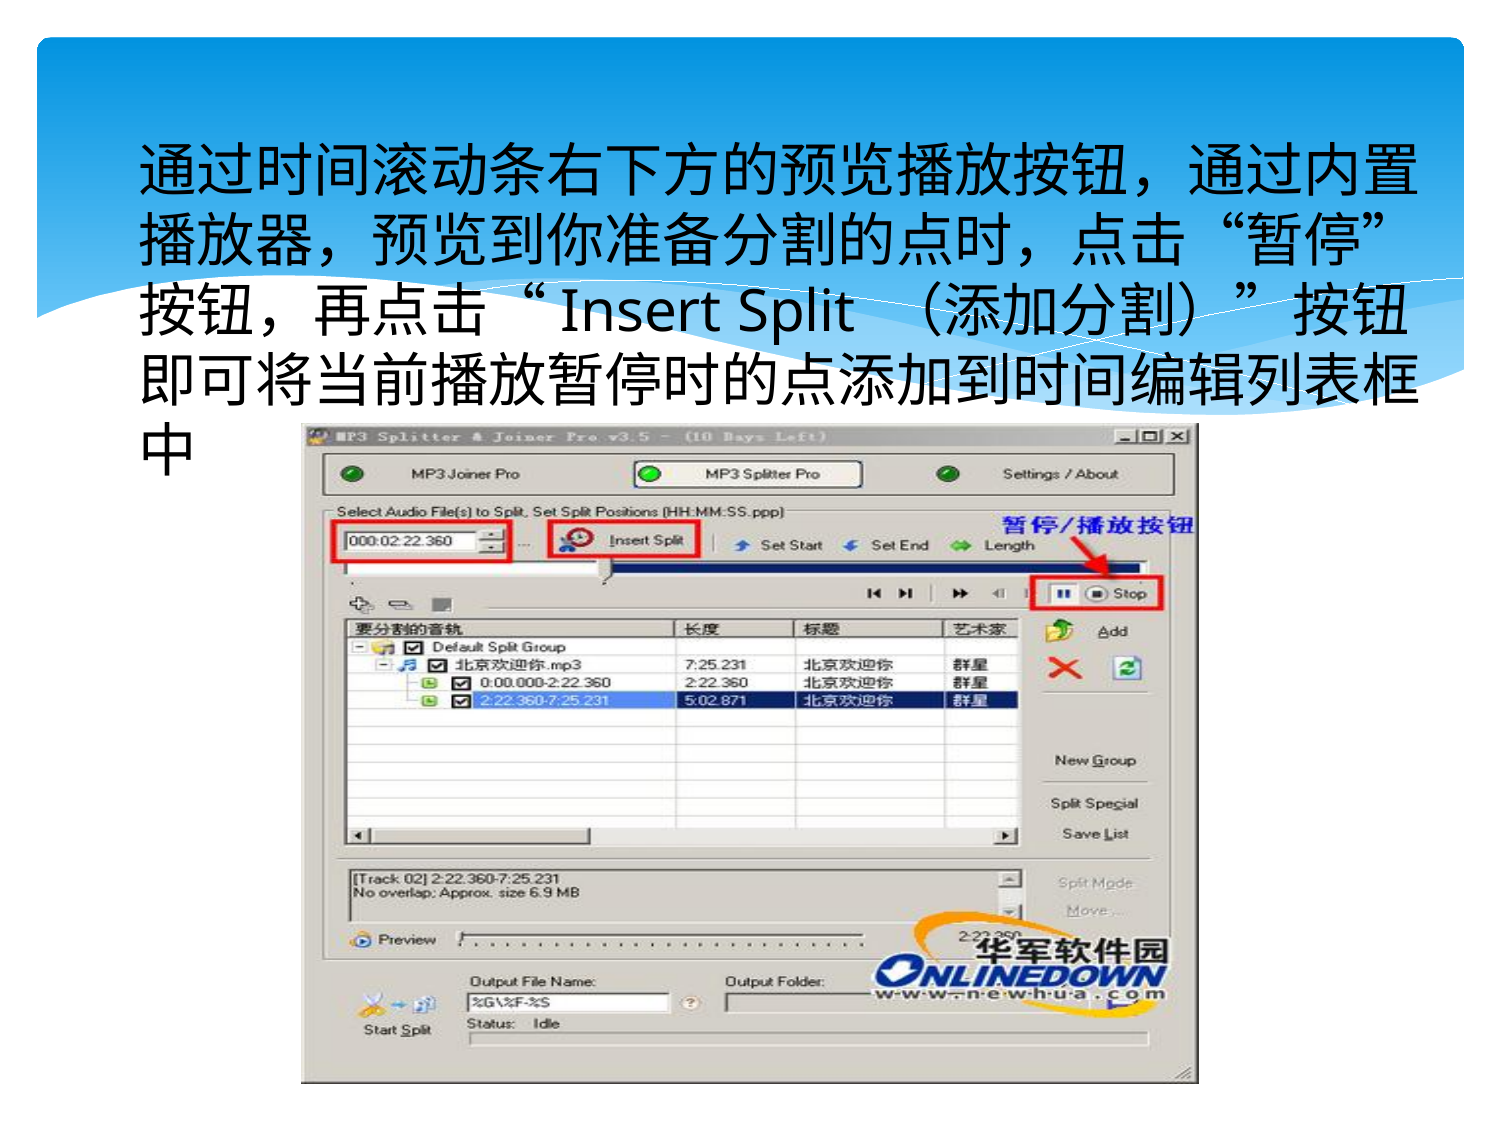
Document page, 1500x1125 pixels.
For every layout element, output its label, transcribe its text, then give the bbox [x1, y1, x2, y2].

picture [300, 422, 1200, 1084]
text_box 通过时间滚动条右下方的预览播放按钮，通过内置播放器，预览到你准备分割的点时，点击“暂停”按钮，再点击“Insert Split （添加分割）”按钮即可将当前播放暂停时的点添加到时间编辑列表框中 [123, 125, 1435, 491]
